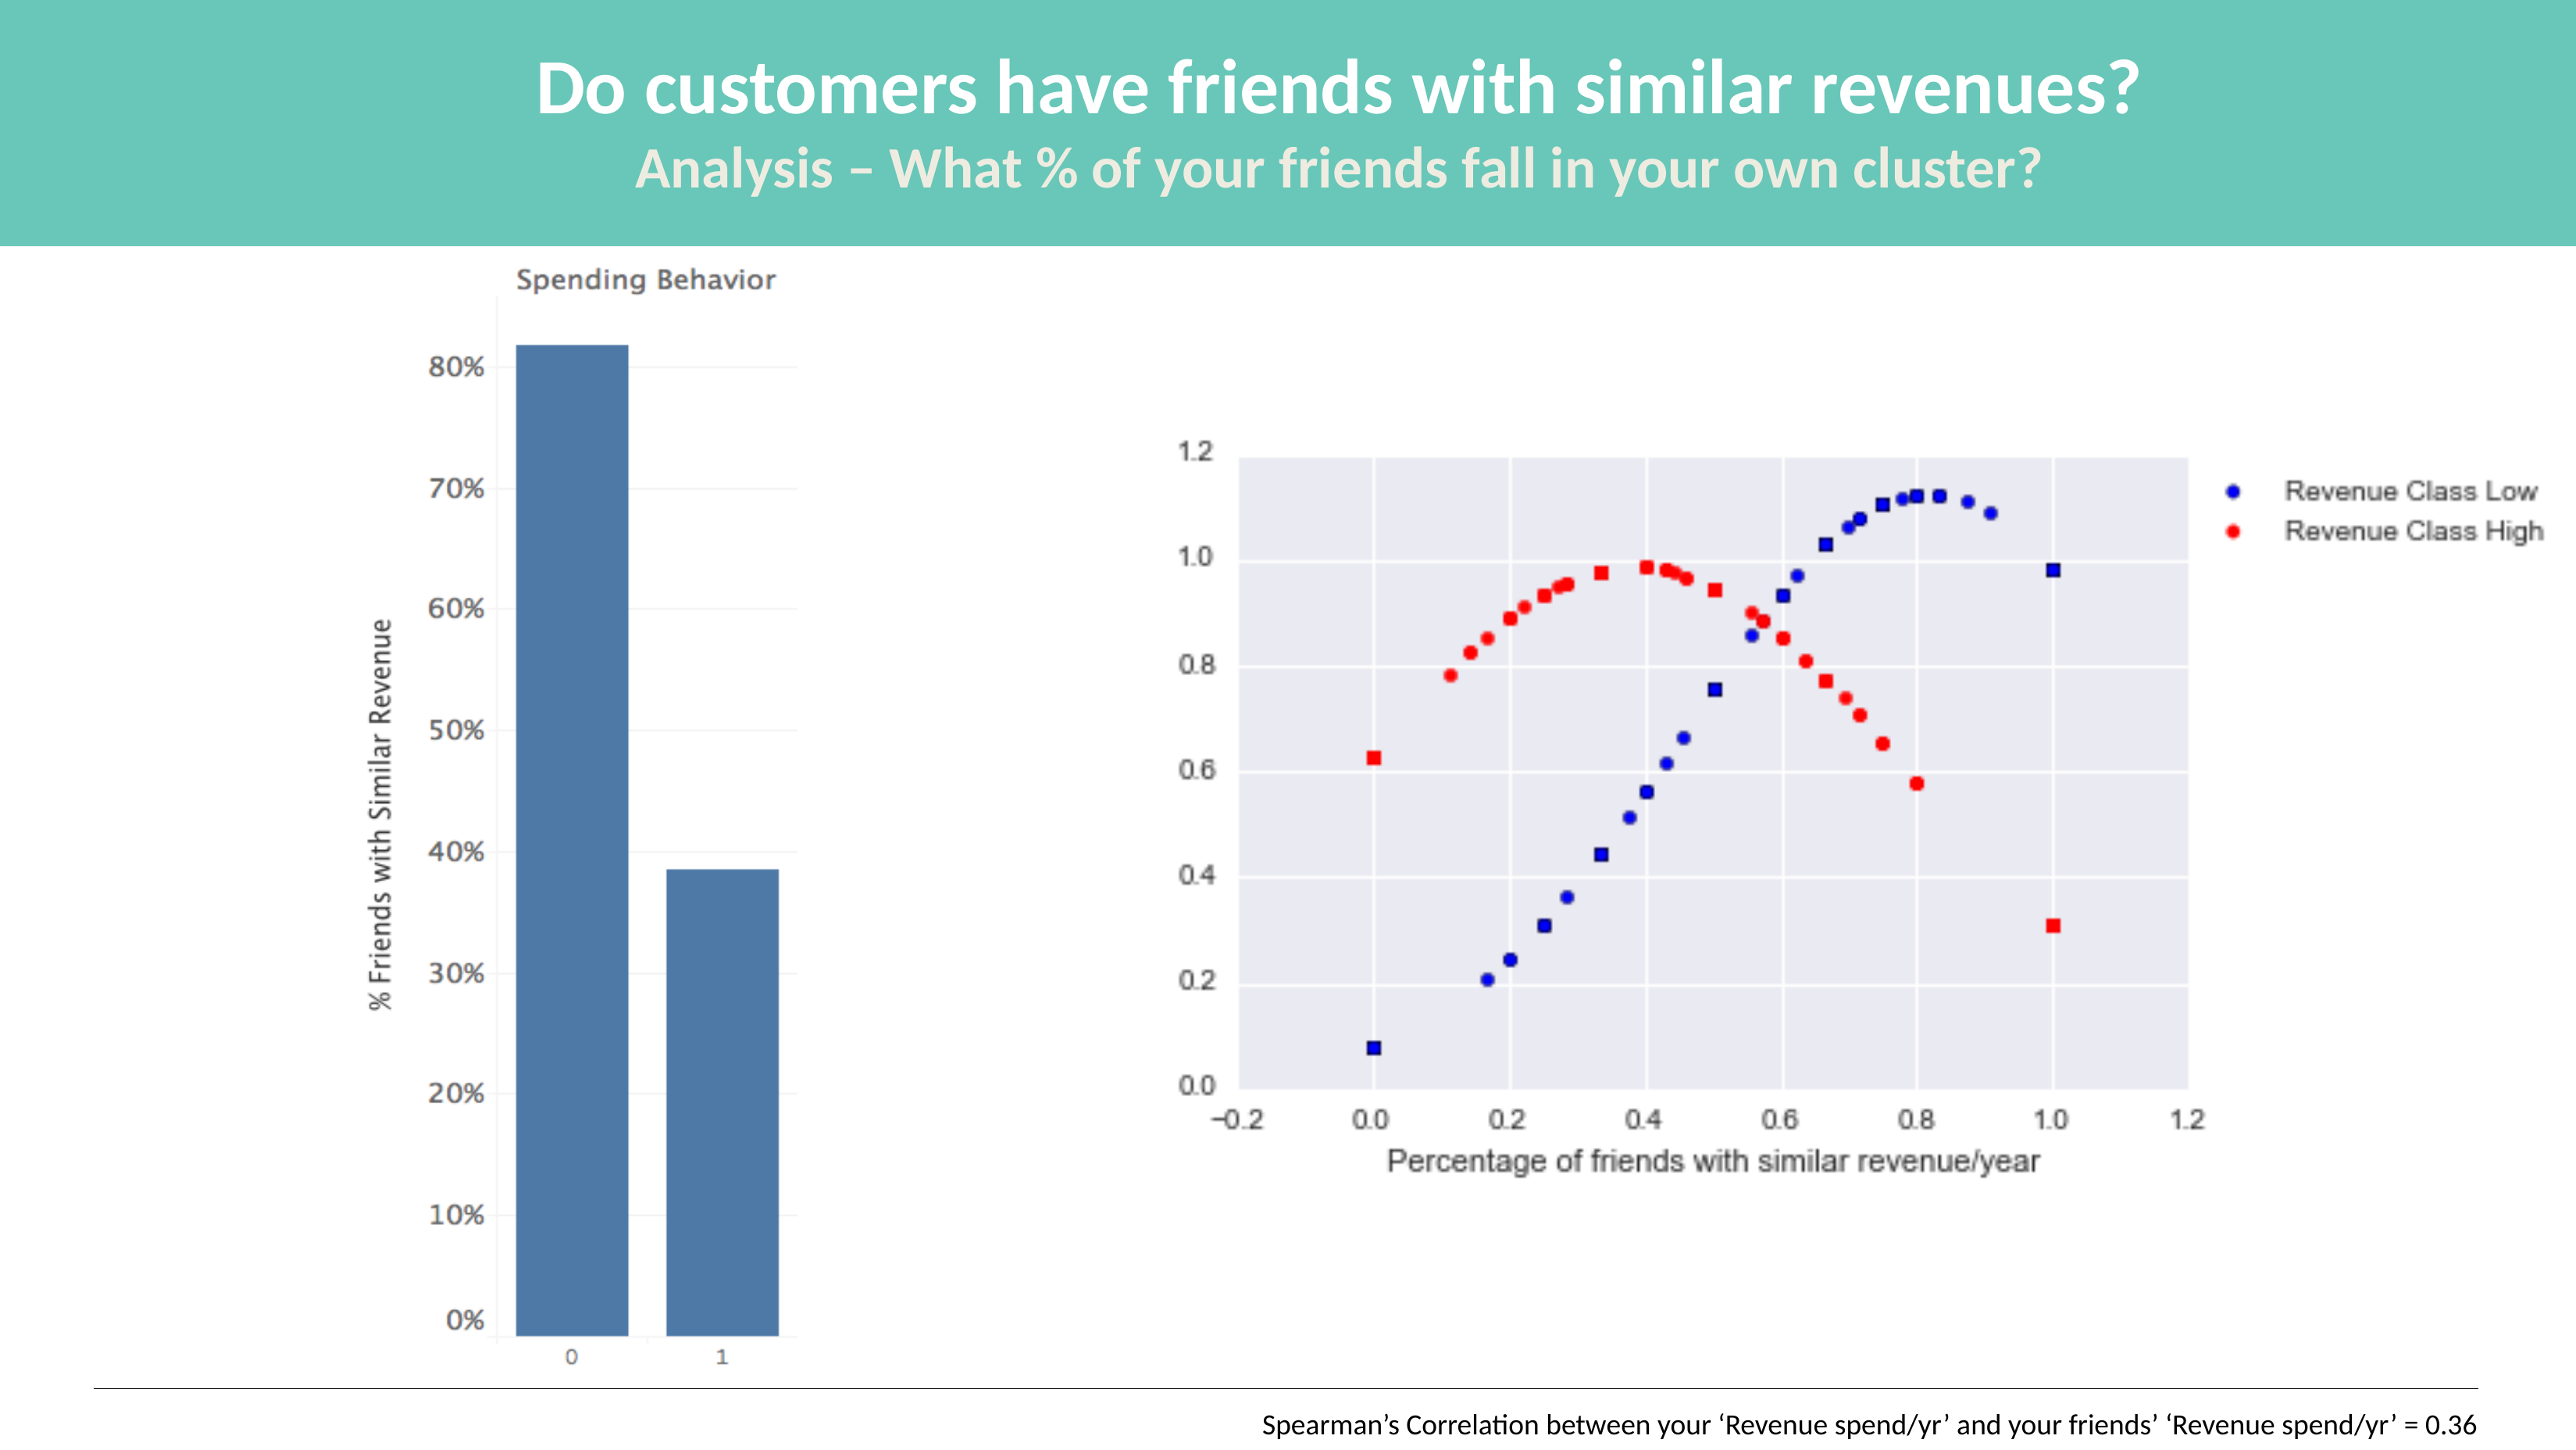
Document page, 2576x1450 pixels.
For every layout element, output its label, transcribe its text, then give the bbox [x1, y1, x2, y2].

text_box Spearman’s Correlation between your ‘Revenue spend/yr’ and your friends’ ‘Revenue spend/yr’ = 0.36 [1251, 1399, 2491, 1447]
picture [350, 263, 797, 1372]
text_box Do customers have friends with similar revenues? Analysis – What % of your friends fall in your own cluster? [524, 30, 2157, 205]
text_box [0, 0, 2576, 247]
picture [1158, 421, 2576, 1198]
